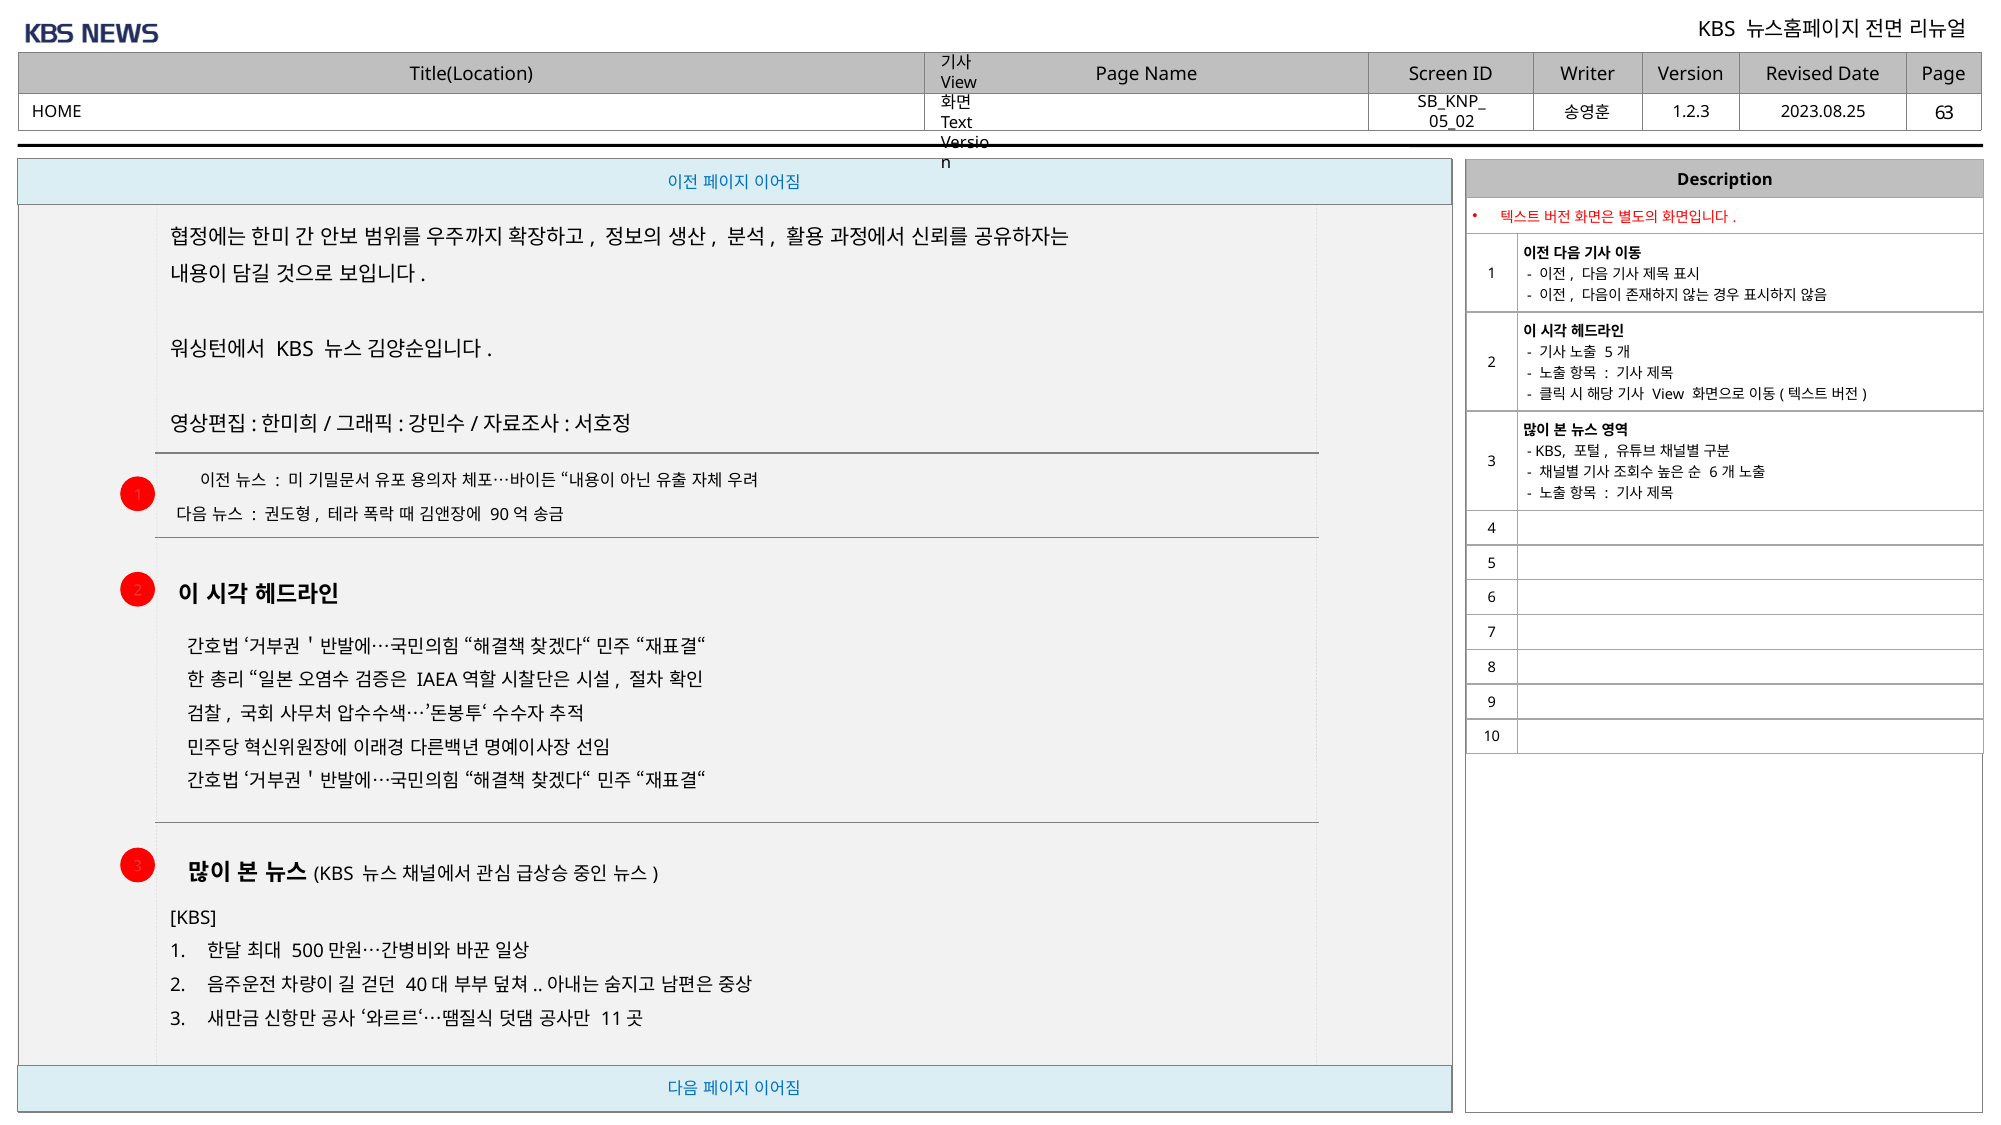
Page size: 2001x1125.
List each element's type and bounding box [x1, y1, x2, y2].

table_cell [1467, 511, 1517, 544]
list [17, 93, 138, 129]
table_cell [1467, 580, 1517, 614]
table_cell [1467, 198, 1983, 233]
table_cell [1467, 234, 1517, 311]
text_box [121, 477, 155, 511]
table_cell [1467, 650, 1517, 683]
table_cell [1518, 685, 1983, 718]
title [926, 94, 1007, 130]
table_cell [1518, 615, 1983, 649]
table_cell [1518, 580, 1983, 614]
text_box [121, 572, 155, 606]
table_cell [1518, 650, 1983, 683]
list [1378, 93, 1525, 129]
picture [23, 20, 161, 44]
table_cell [1518, 511, 1983, 544]
table_cell [1467, 685, 1517, 718]
table_cell [1467, 412, 1517, 510]
table_header [1467, 160, 1983, 197]
table_cell [1467, 546, 1517, 579]
table_cell [1467, 615, 1517, 649]
text_box [121, 848, 155, 882]
text_box [163, 572, 722, 799]
table_cell [1518, 546, 1983, 579]
table_cell [1467, 720, 1517, 753]
table_cell [1518, 234, 1983, 311]
table_cell [1518, 412, 1983, 510]
text_box [155, 452, 1320, 532]
text_box [155, 850, 1319, 1037]
table_cell [1518, 313, 1983, 410]
table_cell [1518, 720, 1983, 753]
text_box [155, 203, 1199, 443]
table_cell [1467, 313, 1517, 410]
